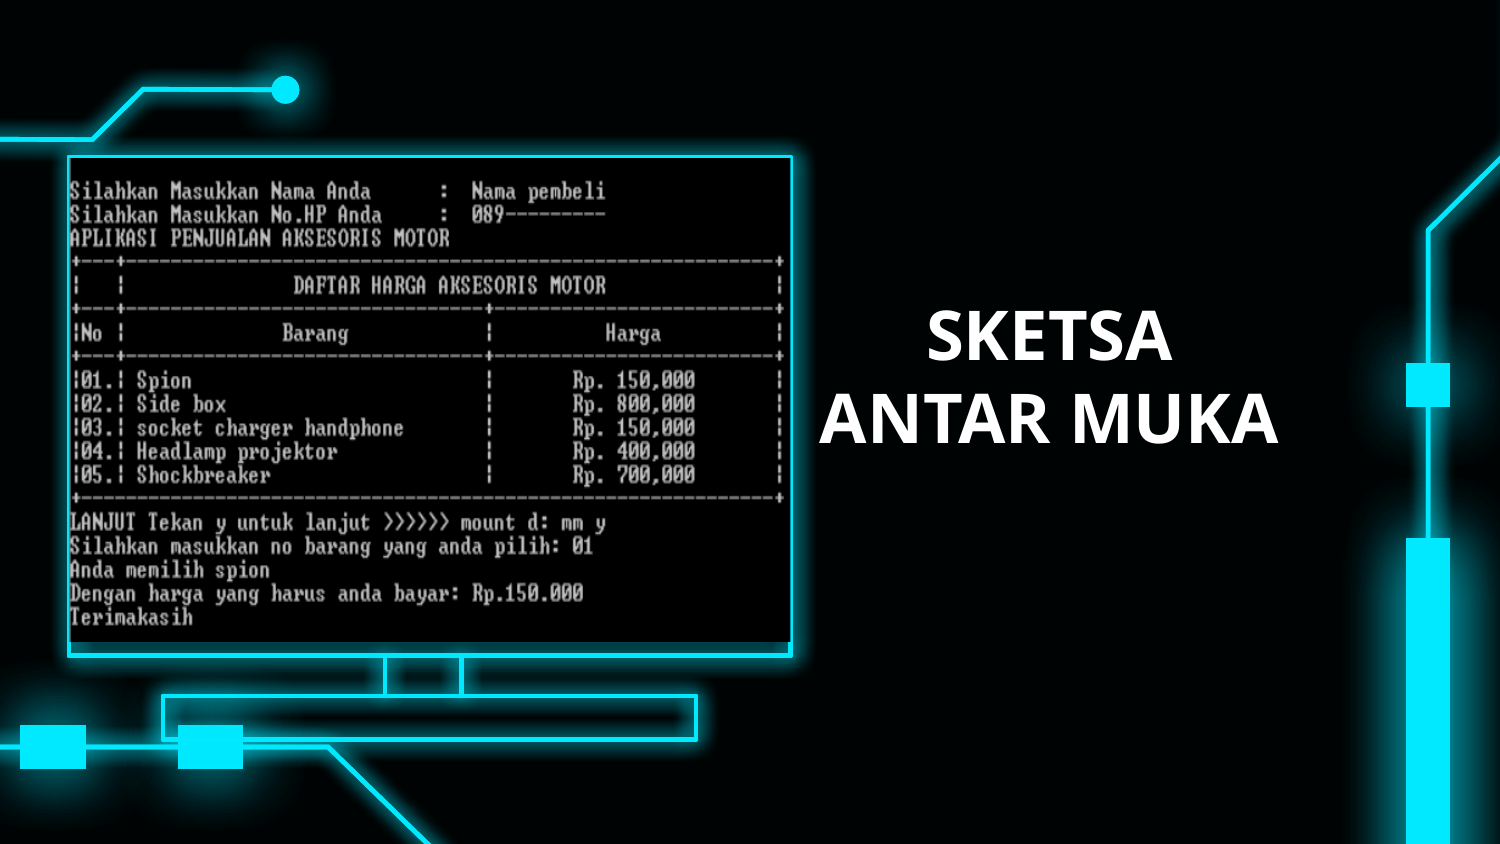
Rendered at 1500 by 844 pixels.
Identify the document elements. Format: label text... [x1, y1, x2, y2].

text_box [68, 648, 791, 740]
title SKETSA ANTAR MUKA [796, 276, 1310, 473]
picture [68, 158, 791, 642]
